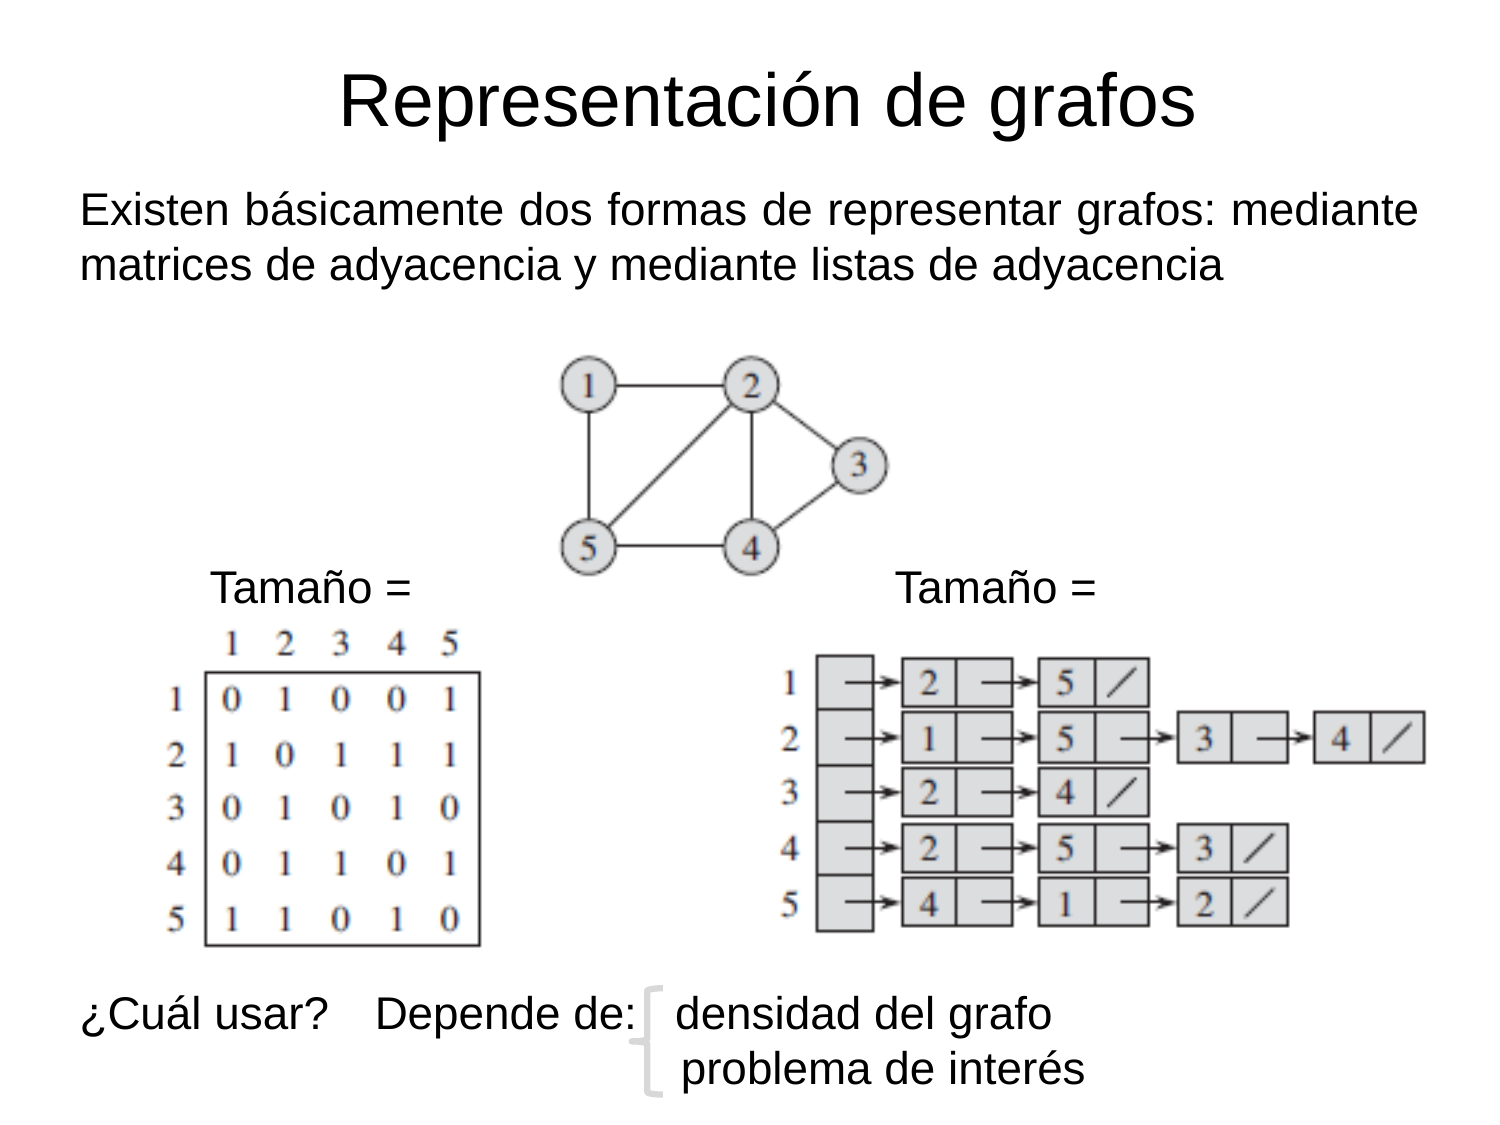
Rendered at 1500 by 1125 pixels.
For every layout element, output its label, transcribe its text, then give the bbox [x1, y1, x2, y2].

picture [548, 337, 903, 593]
text_box ¿Cuál usar? [64, 975, 360, 1106]
text_box Representación de grafos [123, 30, 1412, 149]
text_box [630, 987, 663, 1096]
picture [761, 633, 1437, 944]
picture [159, 609, 495, 961]
text_box Existen básicamente dos formas de representar grafos: mediante matrices de adyacencia y mediante listas de adyacencia [64, 172, 1436, 303]
text_box Depende de: densidad del grafo problema de interés [360, 975, 1329, 1106]
